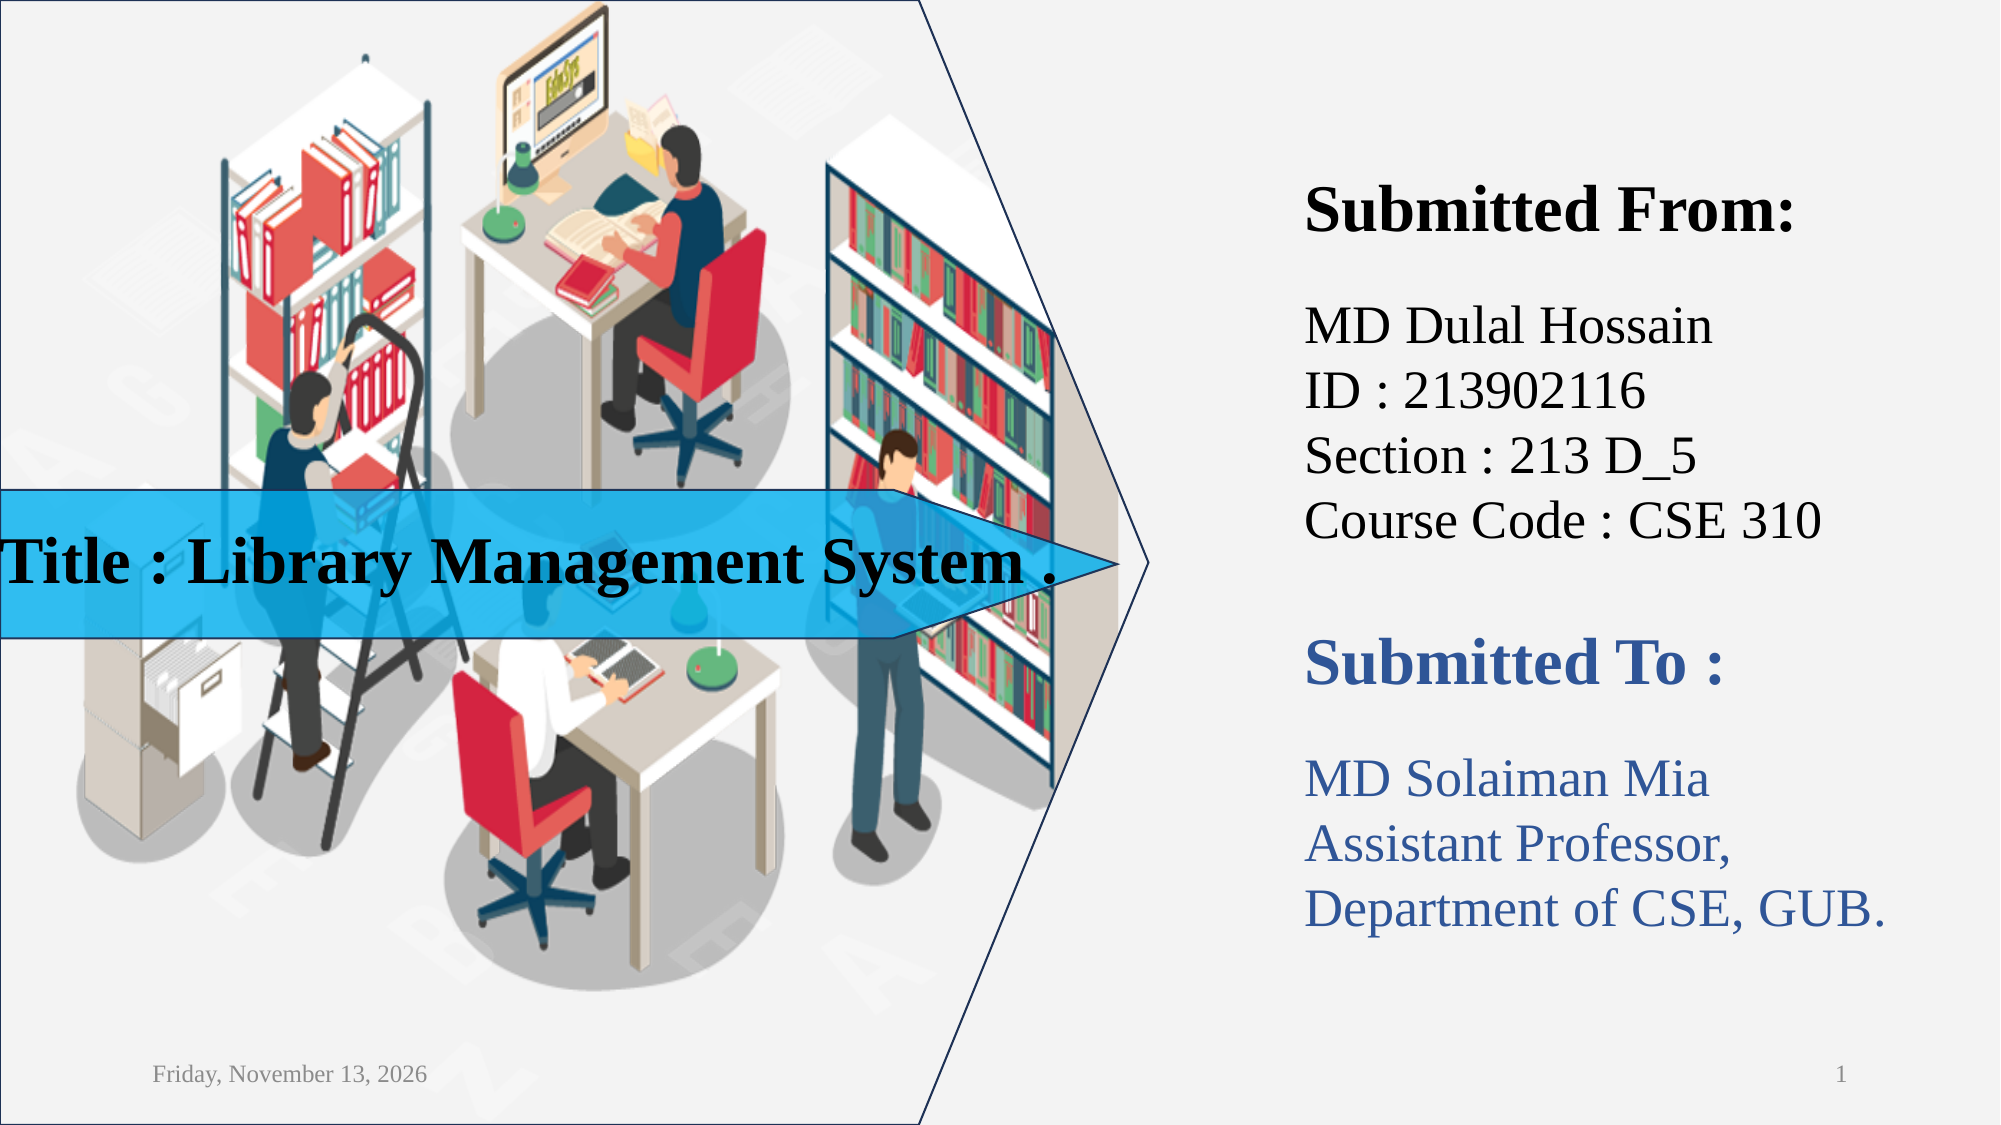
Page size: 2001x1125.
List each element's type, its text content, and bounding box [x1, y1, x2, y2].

text_box [1077, 549, 1121, 579]
text_box [0, 488, 955, 509]
text_box [0, 605, 998, 640]
text_box Title : Library Management System . [0, 509, 1077, 605]
footer [662, 1042, 1338, 1103]
slide_number 1 [1412, 1042, 1863, 1103]
text_box Submitted To : MD Solaiman Mia Assistant Professor, Department of CSE, GUB. [1289, 610, 1919, 945]
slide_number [137, 1042, 588, 1103]
text_box [0, 0, 1150, 1125]
text_box Submitted From: MD Dulal Hossain ID : 213902116 Section : 213 D_5 Course Code : CSE 310 [1290, 156, 1872, 557]
